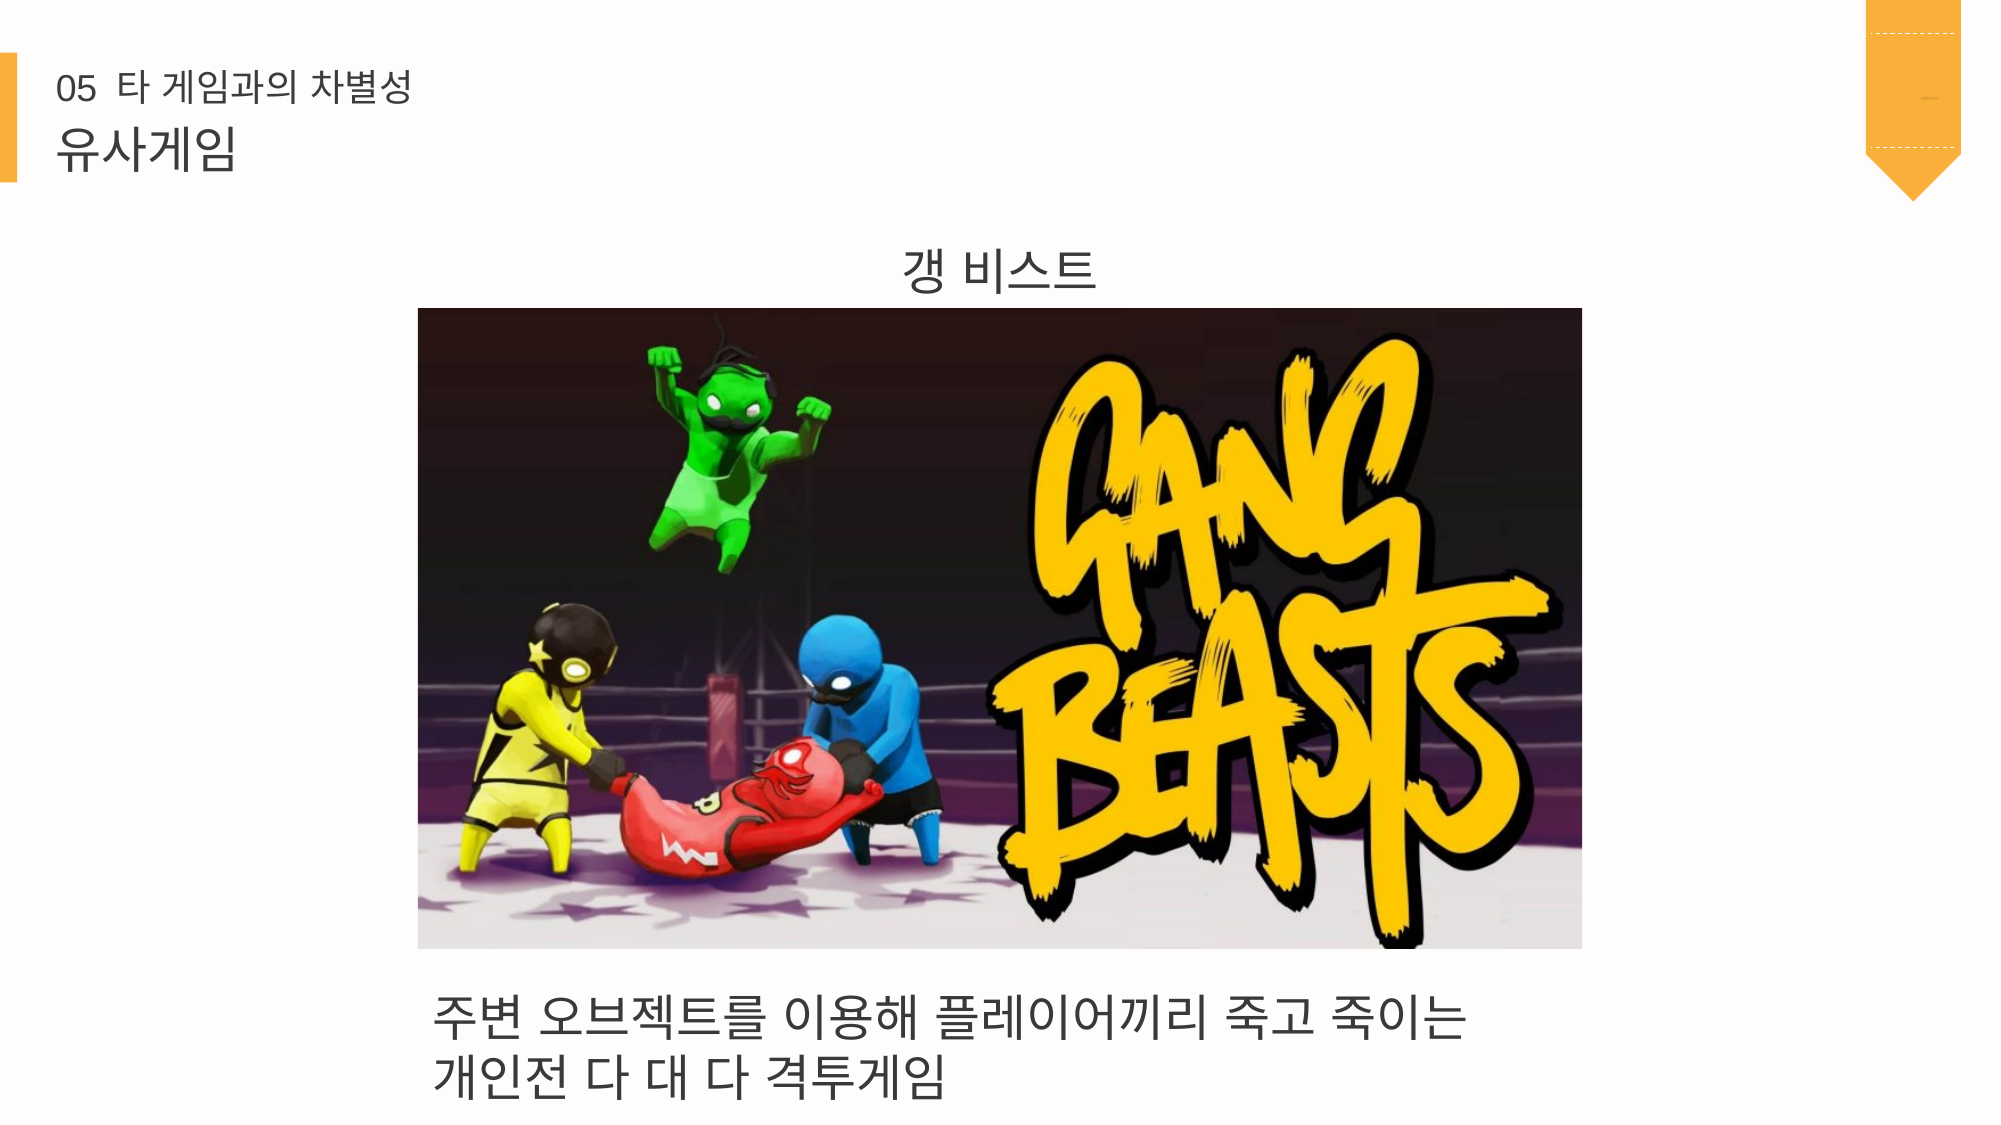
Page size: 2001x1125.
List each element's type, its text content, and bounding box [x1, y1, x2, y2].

text_box 05 타 게임과의 차별성 [41, 56, 429, 117]
text_box [0, 52, 18, 183]
text_box 갱 비스트 [767, 232, 1233, 308]
text_box 유사게임 [40, 110, 255, 186]
text_box 주변 오브젝트를 이용해 플레이어끼리 죽고 죽이는 개인전 다 대 다 격투게임 [417, 979, 1583, 1114]
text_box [1865, 0, 1961, 202]
picture [417, 308, 1583, 949]
